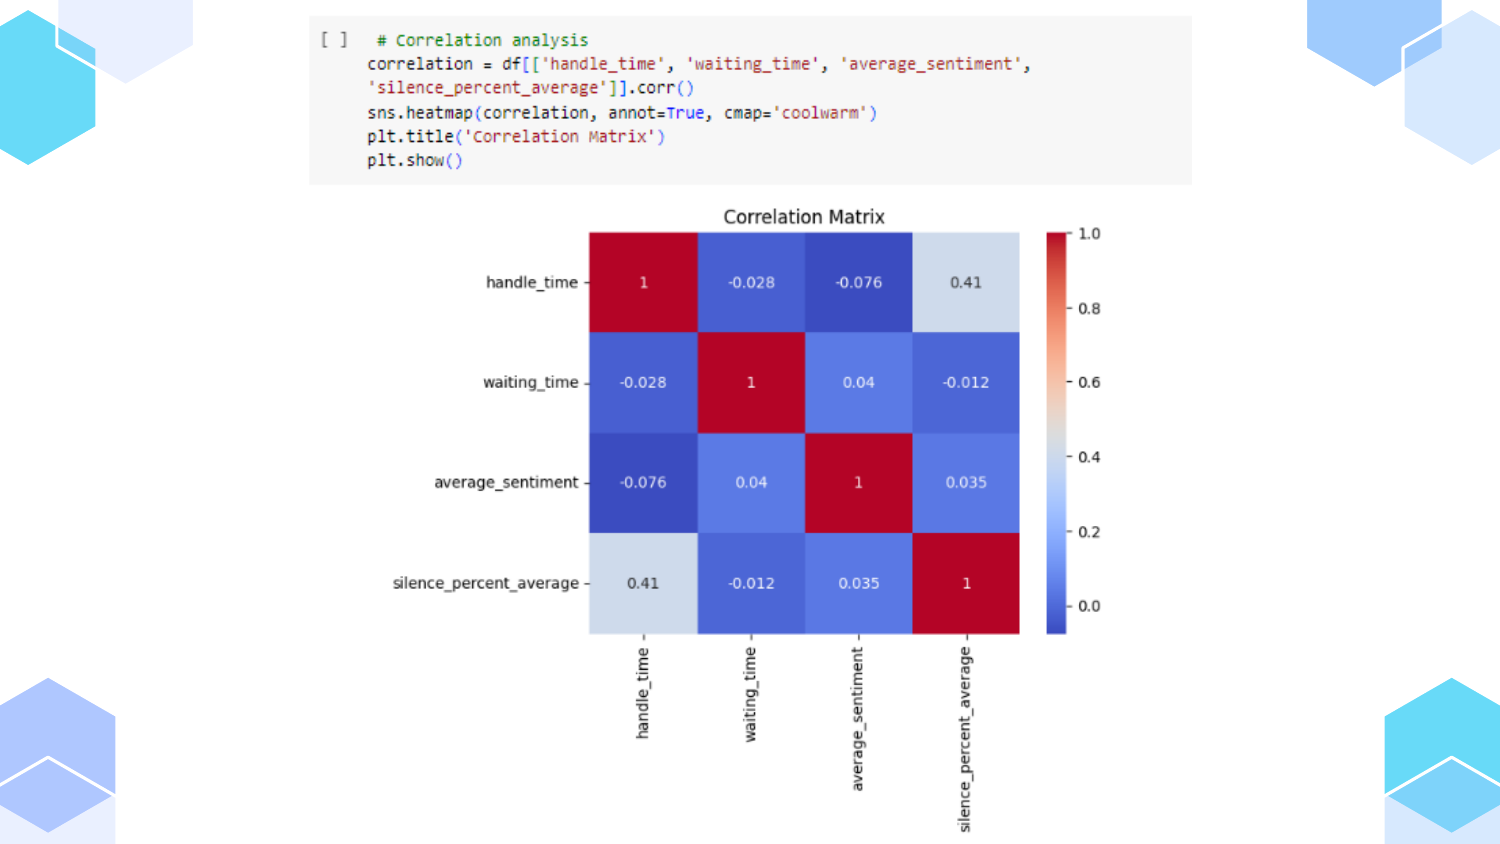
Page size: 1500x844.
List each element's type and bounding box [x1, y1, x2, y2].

picture [379, 206, 1121, 844]
picture [308, 10, 1192, 193]
